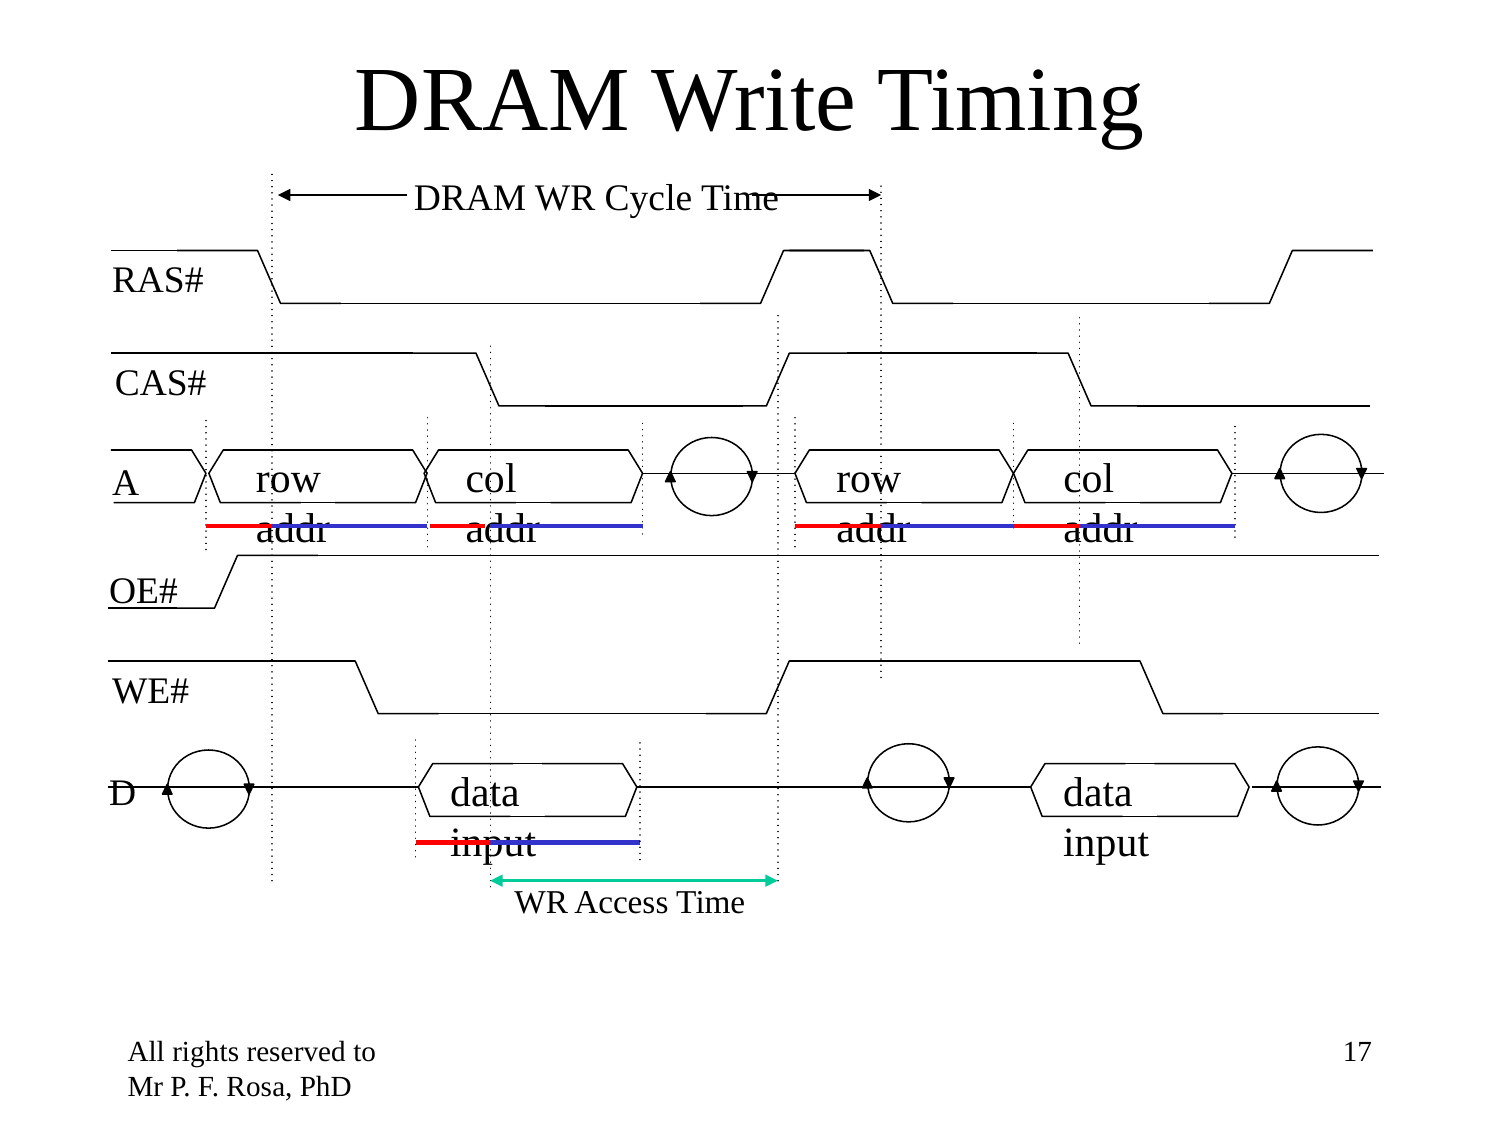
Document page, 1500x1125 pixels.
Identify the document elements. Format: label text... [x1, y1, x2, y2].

slide_number ‹#› [1074, 1025, 1388, 1100]
slide_number All rights reserved to Mr P. F. Rosa, PhD [112, 1025, 425, 1100]
title DRAM Write Timing [112, 0, 1388, 168]
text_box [93, 165, 1385, 929]
